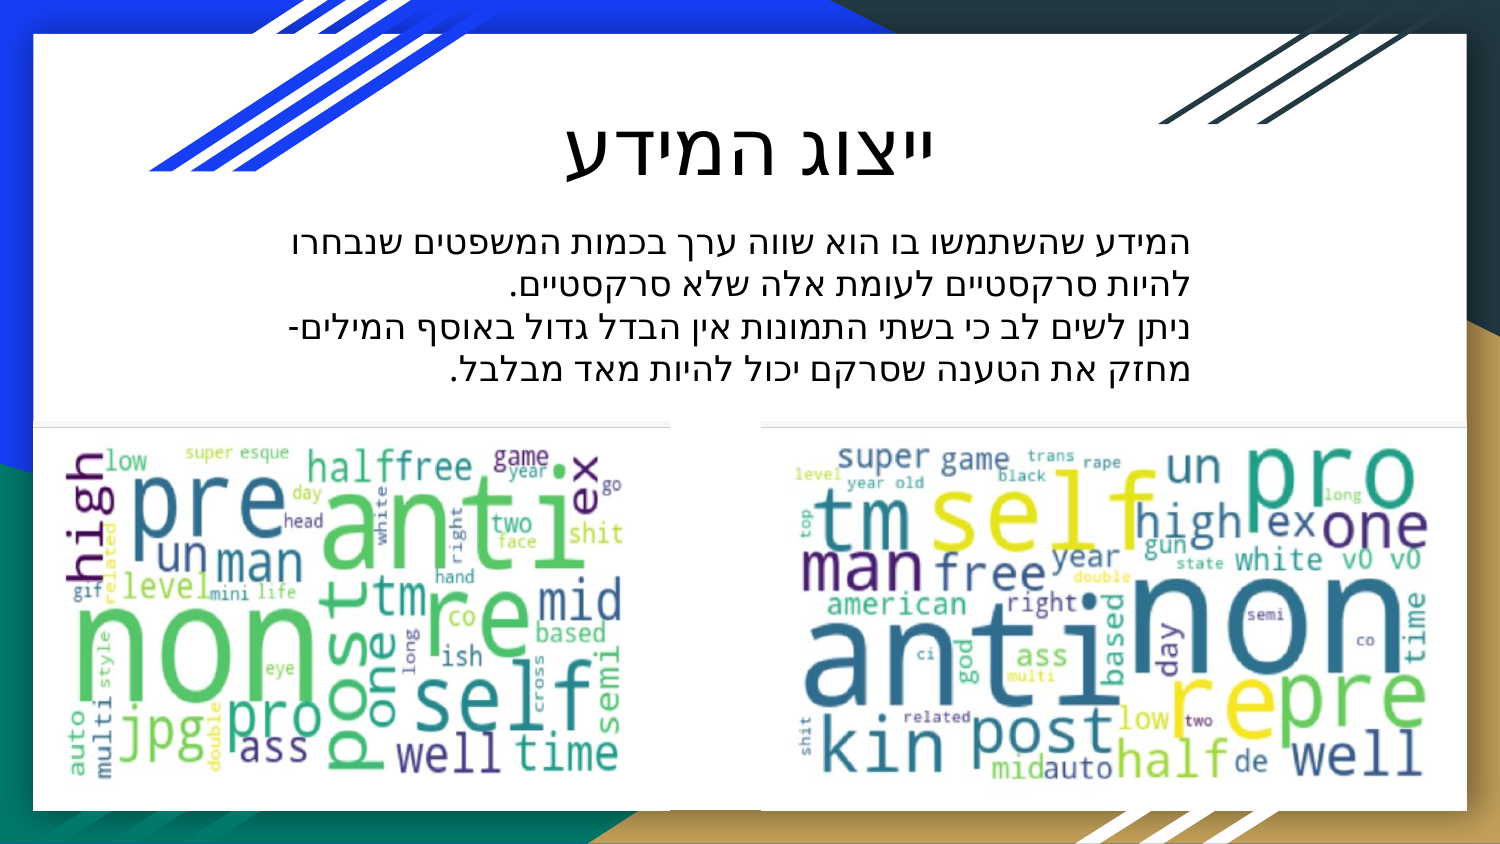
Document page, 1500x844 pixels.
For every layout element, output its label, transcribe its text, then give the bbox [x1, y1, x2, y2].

picture [33, 421, 671, 811]
subtitle המידע שהשתמשו בו הוא שווה ערך בכמות המשפטים שנבחרו להיות סרקסטיים לעומת אלה שלא סרקסטיים. ניתן לשים לב כי בשתי התמונות אין הבדל גדול באוסף המילים- מחזק את הטענה שסרקם יכול להיות מאד מבלבל. [240, 203, 1208, 402]
title ייצוג המידע [310, 25, 1190, 203]
picture [761, 421, 1467, 811]
